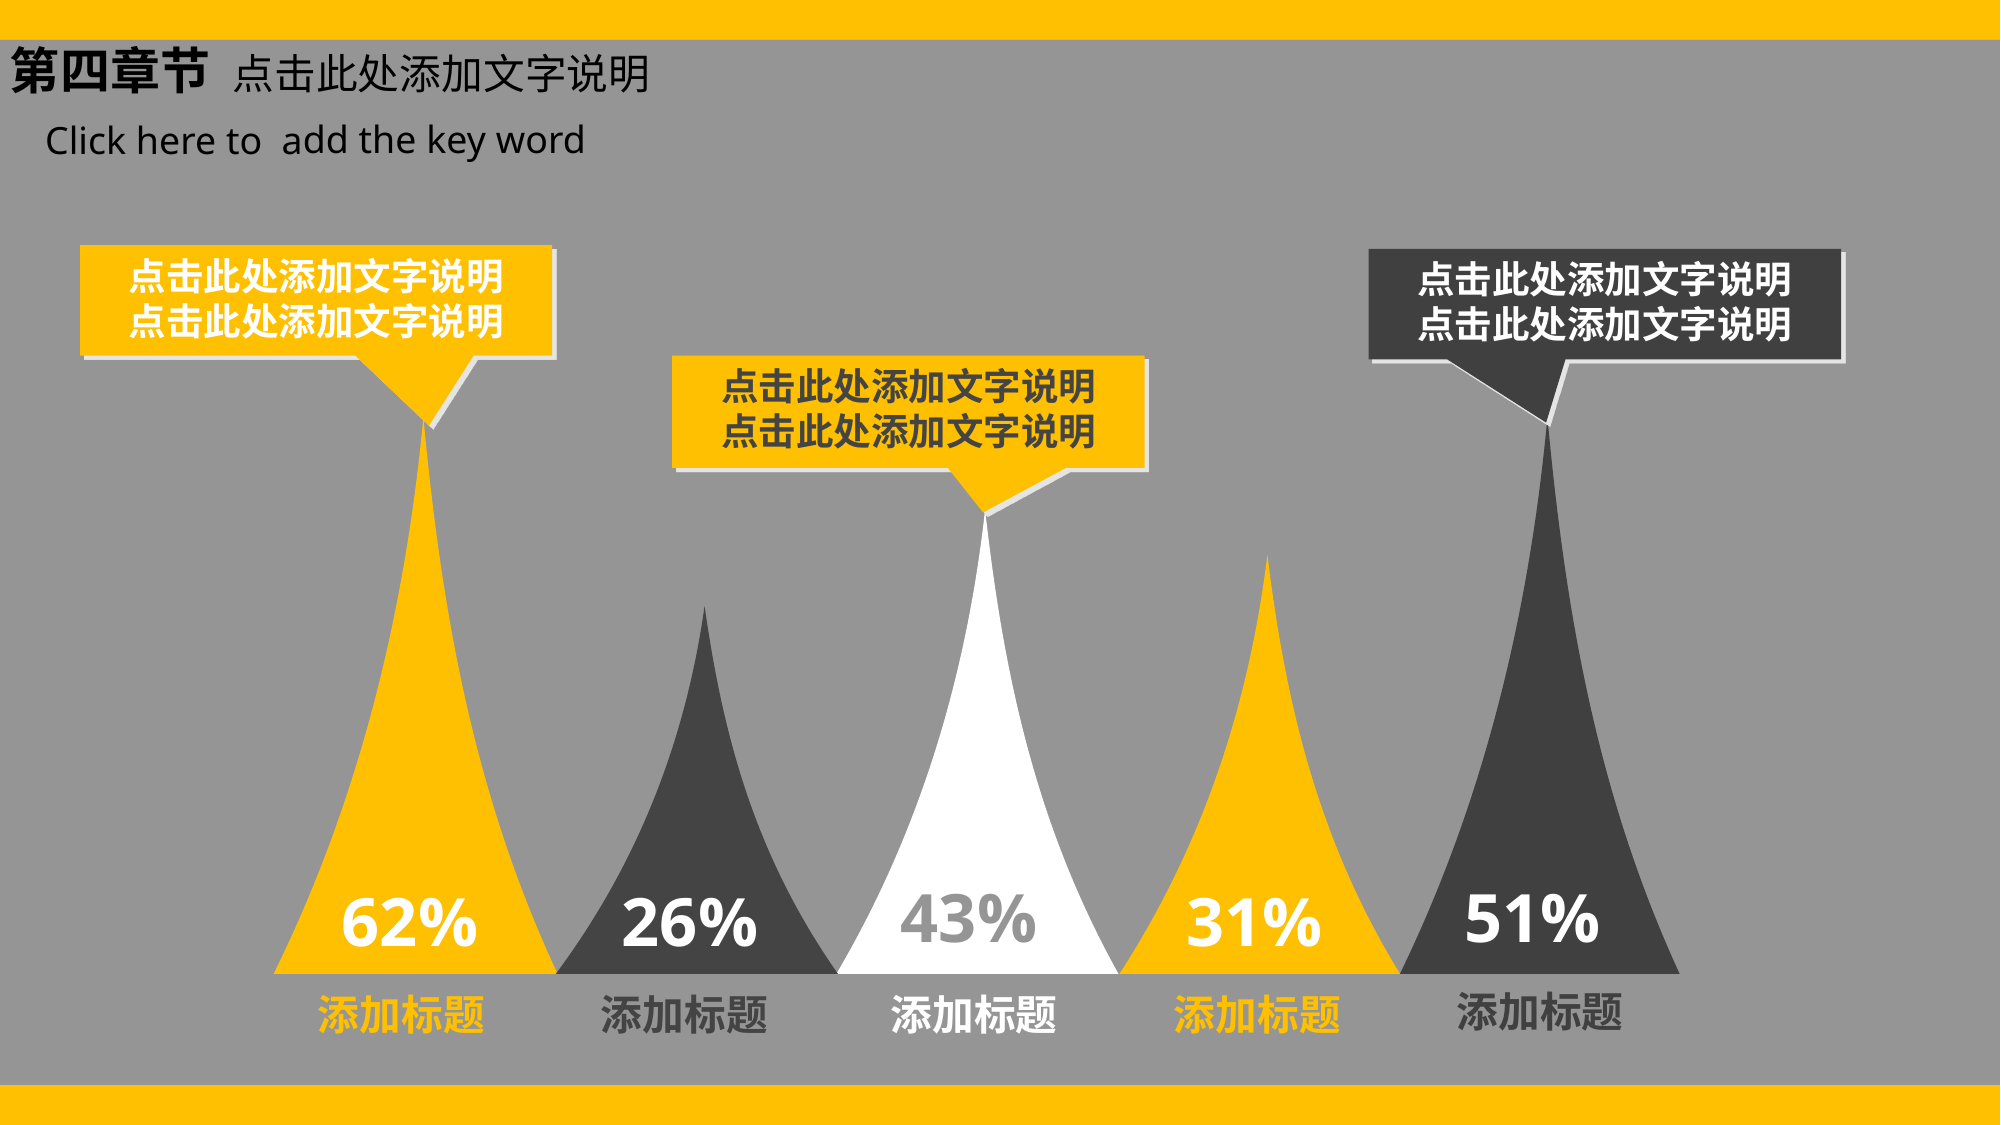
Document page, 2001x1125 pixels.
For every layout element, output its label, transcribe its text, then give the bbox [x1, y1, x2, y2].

text_box [1398, 425, 1682, 975]
text_box 添加标题 [1158, 981, 1362, 1047]
text_box [553, 881, 840, 975]
text_box [837, 513, 1119, 975]
text_box 62% [326, 872, 504, 967]
text_box 31% [1171, 872, 1348, 967]
text_box 添加标题 [875, 981, 1079, 1047]
text_box 第四章节 点击此处添加文字说明 [0, 32, 673, 108]
text_box 26% [606, 872, 784, 967]
text_box [618, 605, 780, 872]
text_box [272, 420, 557, 975]
text_box 点击此处添加文字说明 点击此处添加文字说明 [80, 245, 553, 426]
text_box [1117, 554, 1400, 975]
text_box 点击此处添加文字说明 点击此处添加文字说明 [1368, 248, 1842, 423]
text_box 添加标题 [303, 981, 507, 1047]
text_box 点击此处添加文字说明 点击此处添加文字说明 [672, 355, 1145, 513]
text_box 添加标题 [586, 981, 790, 1047]
text_box 43% [885, 868, 1063, 963]
text_box 添加标题 [1441, 978, 1645, 1044]
text_box Click here to add the key word [30, 108, 638, 170]
text_box 51% [1449, 868, 1626, 963]
